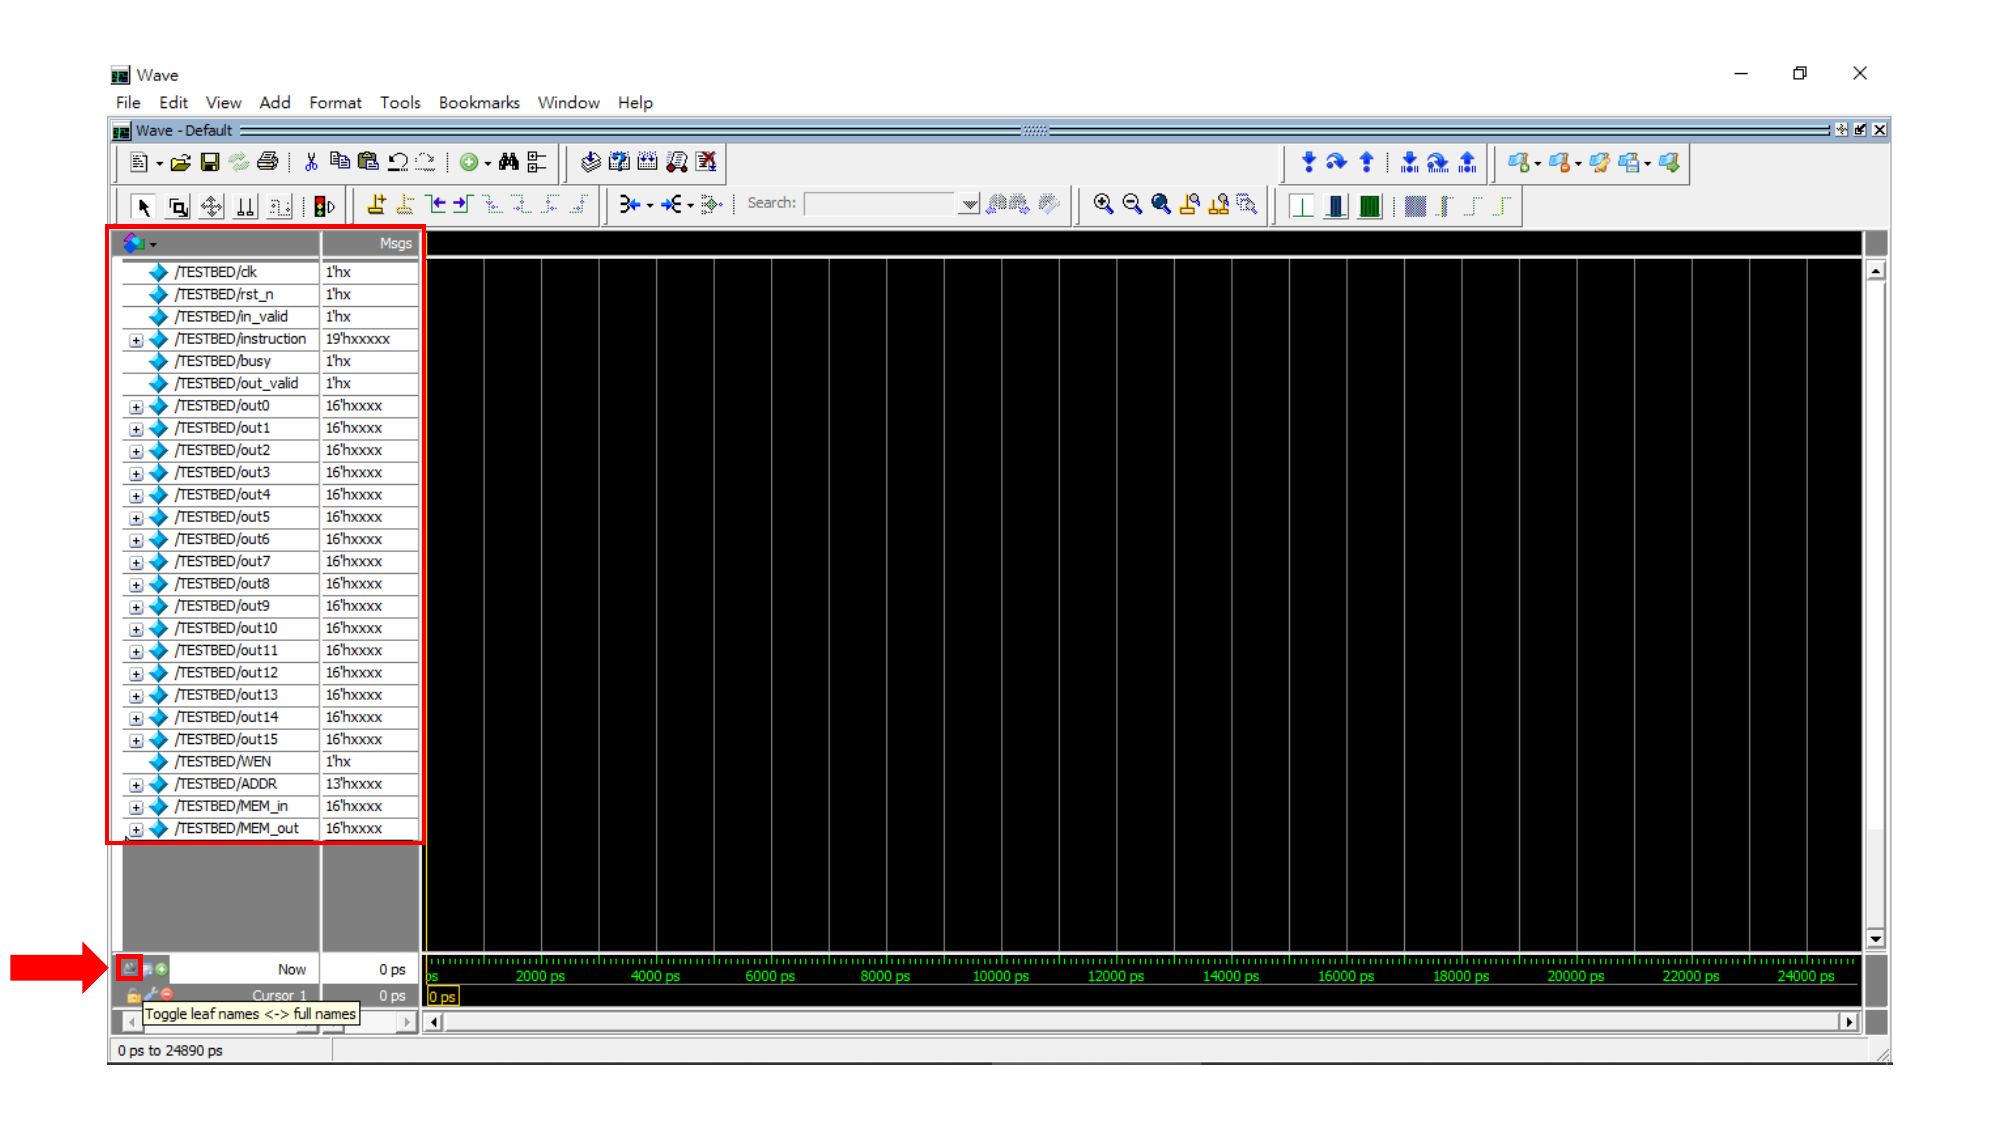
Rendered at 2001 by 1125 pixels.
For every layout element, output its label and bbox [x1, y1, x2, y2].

picture [107, 60, 1893, 1065]
text_box [10, 941, 107, 994]
